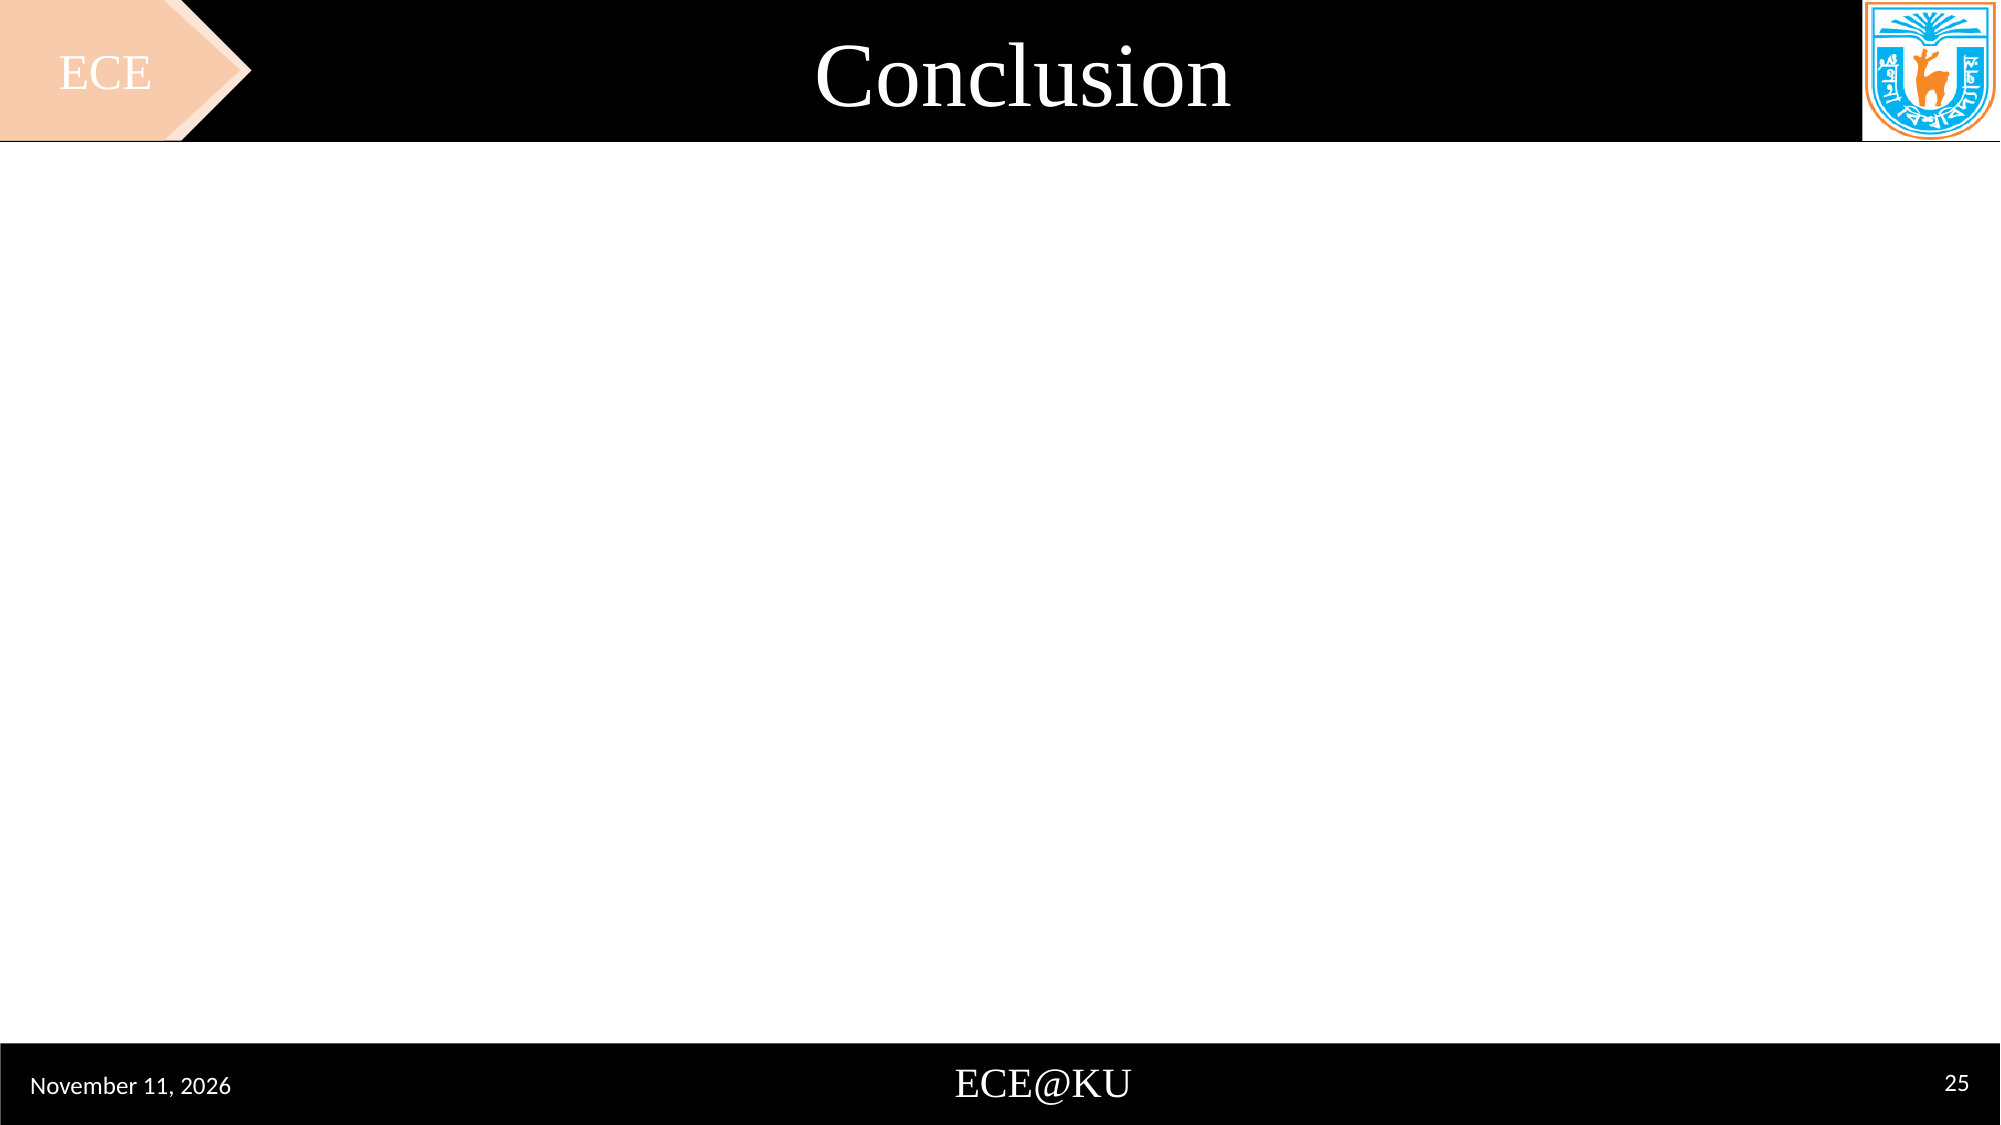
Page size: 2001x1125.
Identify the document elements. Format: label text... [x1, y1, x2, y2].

text_box ECE@KU [901, 1048, 1186, 1114]
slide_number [15, 1054, 466, 1115]
slide_number 25 [1534, 1051, 1985, 1112]
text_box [0, 0, 2000, 141]
text_box [0, 1042, 2000, 1125]
